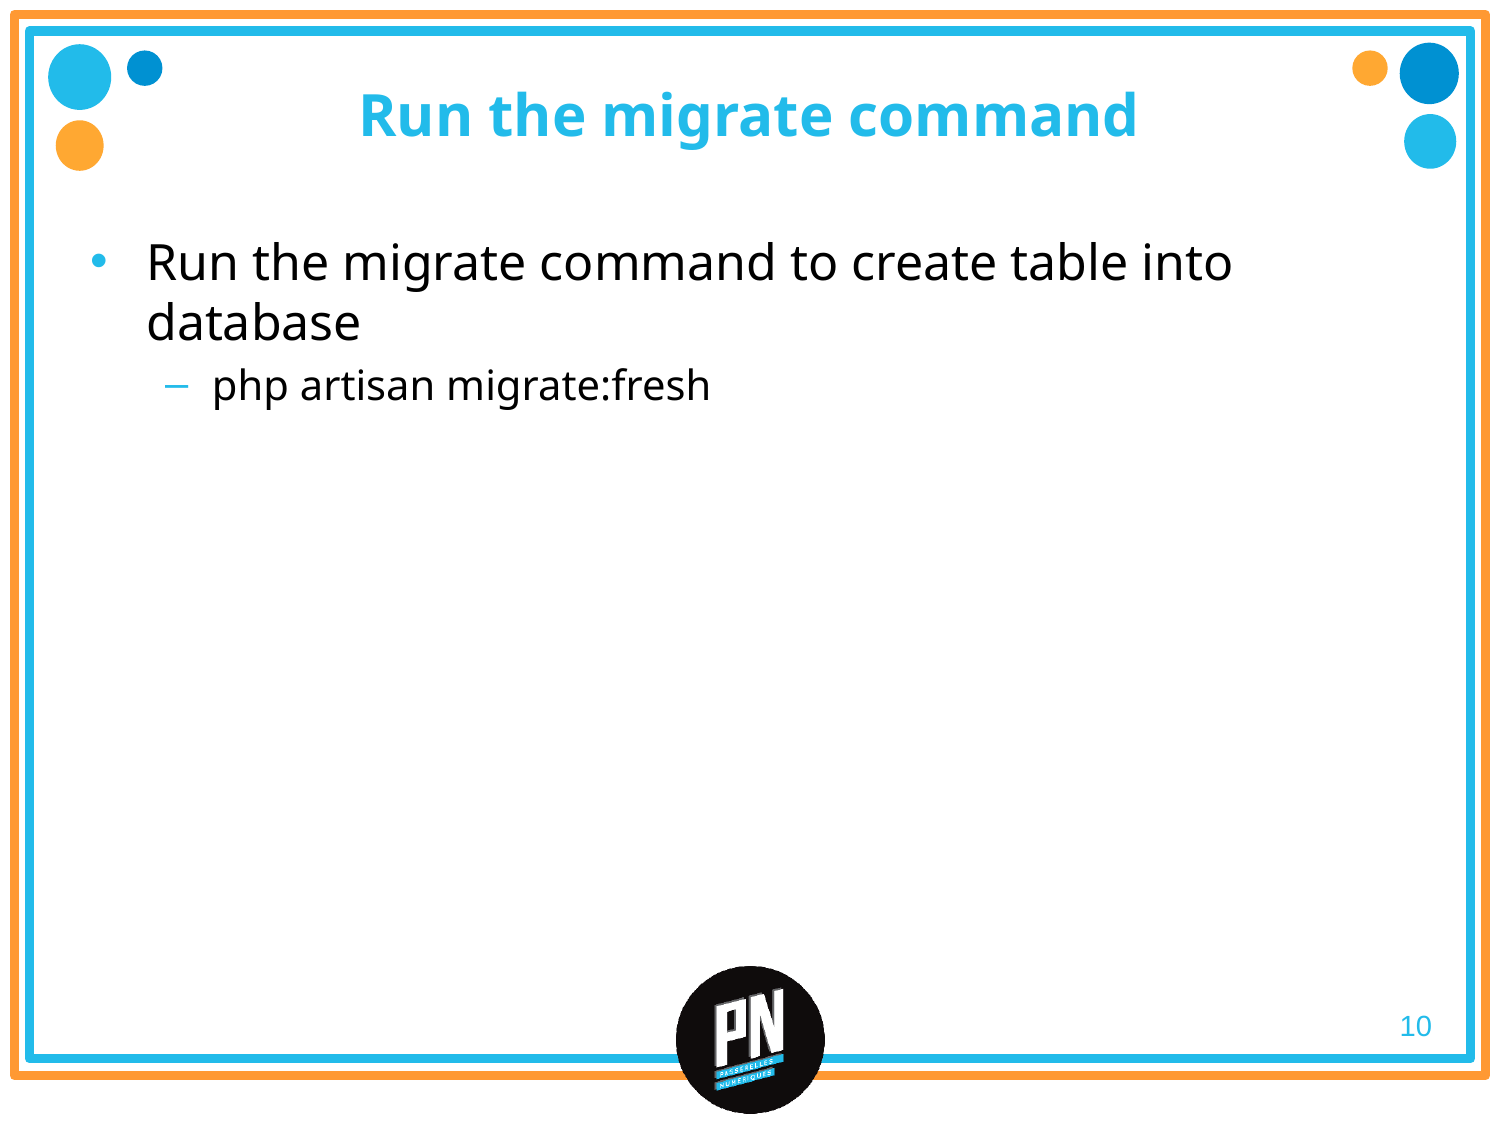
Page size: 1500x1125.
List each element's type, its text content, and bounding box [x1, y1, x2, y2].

picture [674, 964, 826, 1115]
title Run the migrate command [75, 36, 1424, 191]
list Run the migrate command to create table into database php artisan migrate:fresh [75, 222, 1424, 866]
